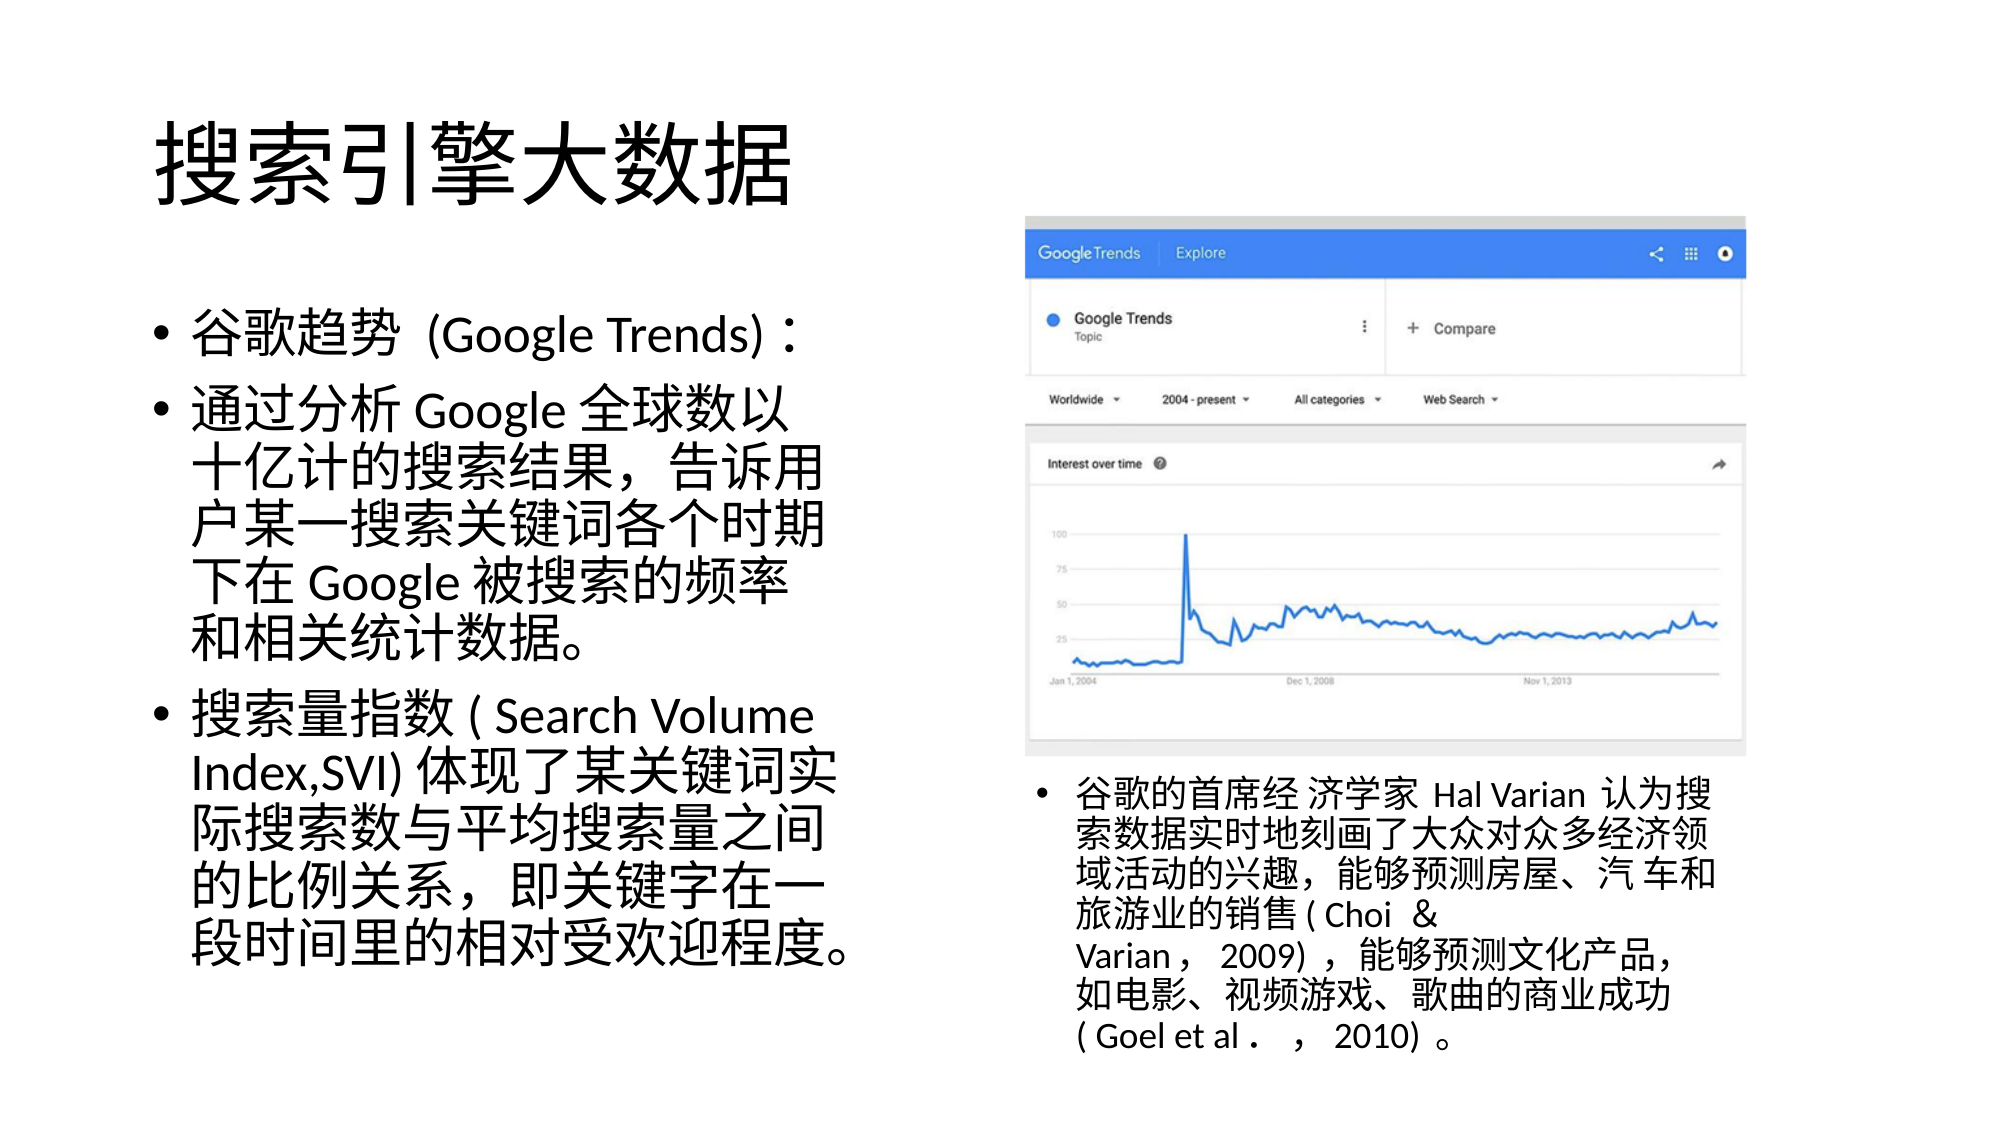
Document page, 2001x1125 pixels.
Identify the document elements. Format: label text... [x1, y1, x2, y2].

title 搜索引擎大数据 [137, 59, 1863, 278]
picture [1020, 207, 1762, 768]
list 谷歌趋势 (Google Trends)： 通过分析Google全球数以十亿计的搜索结果，告诉用户某一搜索关键词各个时期下在Google被搜索的频率和相关统计数据。 搜索量指数( Search Volume Index,SVI)体现了某关键词实际搜索数与平均搜索量之间的比例关系，即关键字在一段时间里的相对受欢迎程度。 [137, 299, 856, 1014]
text_box 谷歌的首席经 济学家 Hal Varian 认为搜索数据实时地刻画了大众对众多经济领域活动的兴趣，能够预测房屋、汽 车和旅游业的销售( Choi ＆ Varian，2009) ，能够预测文化产品，如电影、视频游戏、歌曲的商业成功 ( Goel et al． ，2010) 。 [1020, 768, 1739, 1071]
